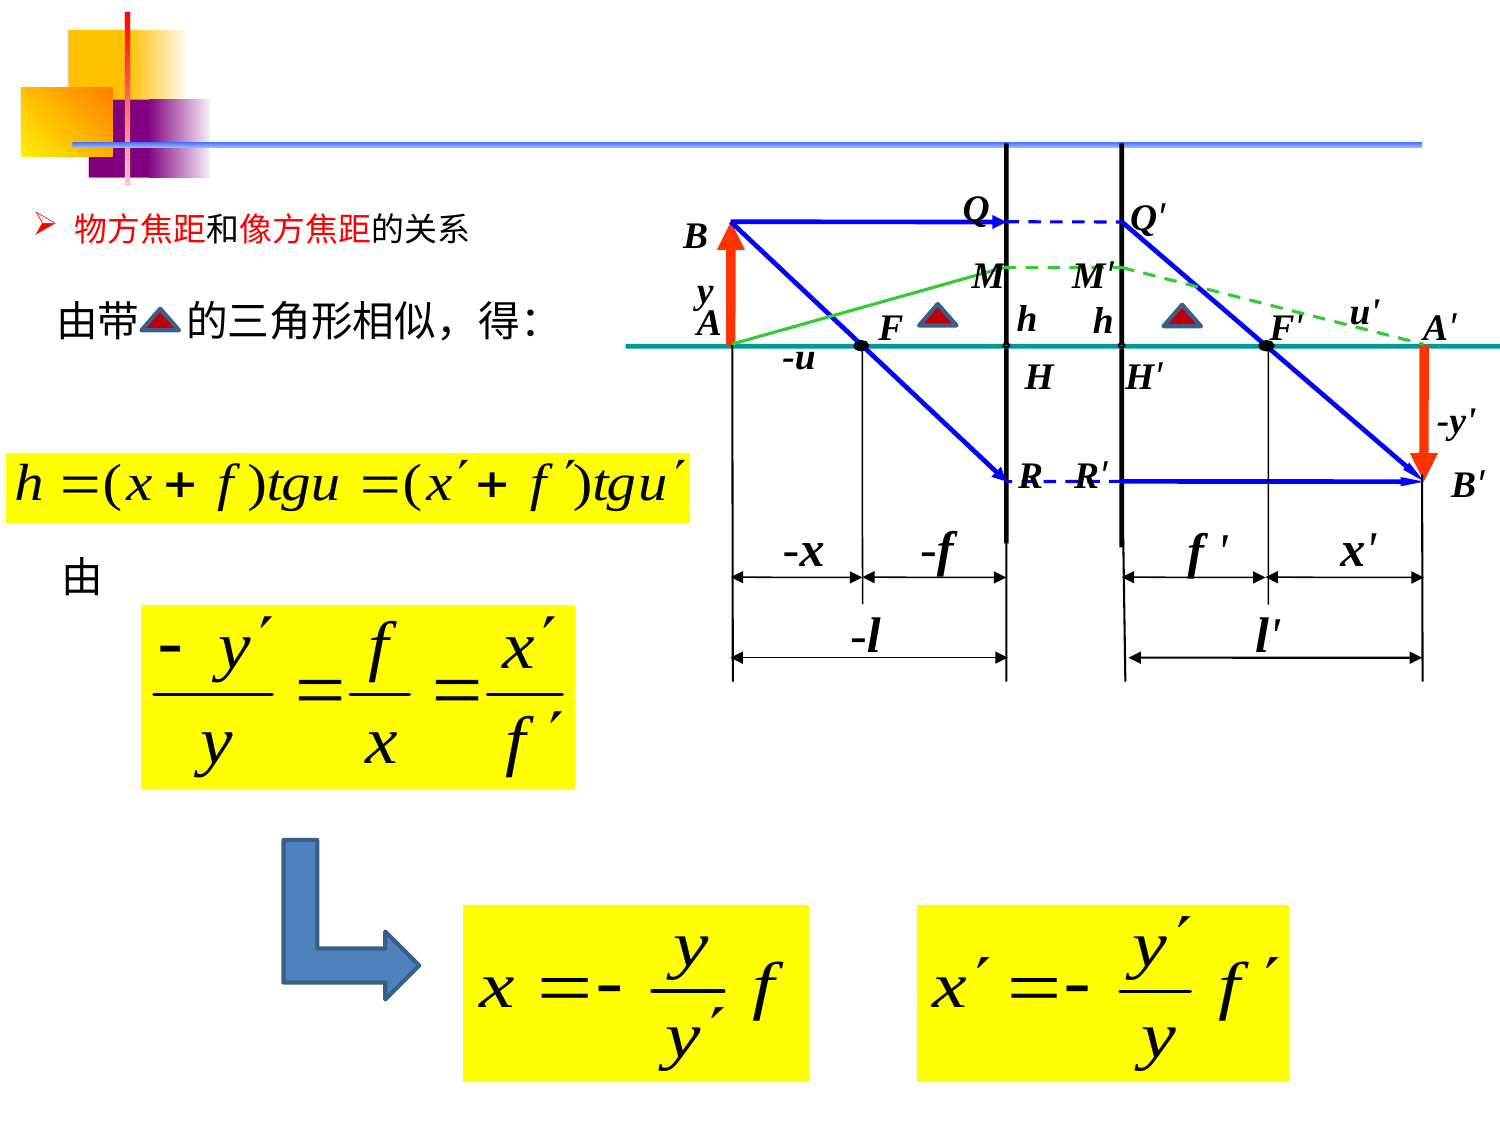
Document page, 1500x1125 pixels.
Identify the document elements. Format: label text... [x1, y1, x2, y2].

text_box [41, 286, 593, 353]
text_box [463, 904, 810, 1083]
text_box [141, 604, 576, 790]
text_box 由 [28, 543, 142, 608]
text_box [5, 452, 620, 523]
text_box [916, 904, 1290, 1083]
title 物方焦距和像方焦距的关系 [17, 188, 603, 268]
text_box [625, 143, 1500, 681]
text_box [281, 837, 422, 1002]
